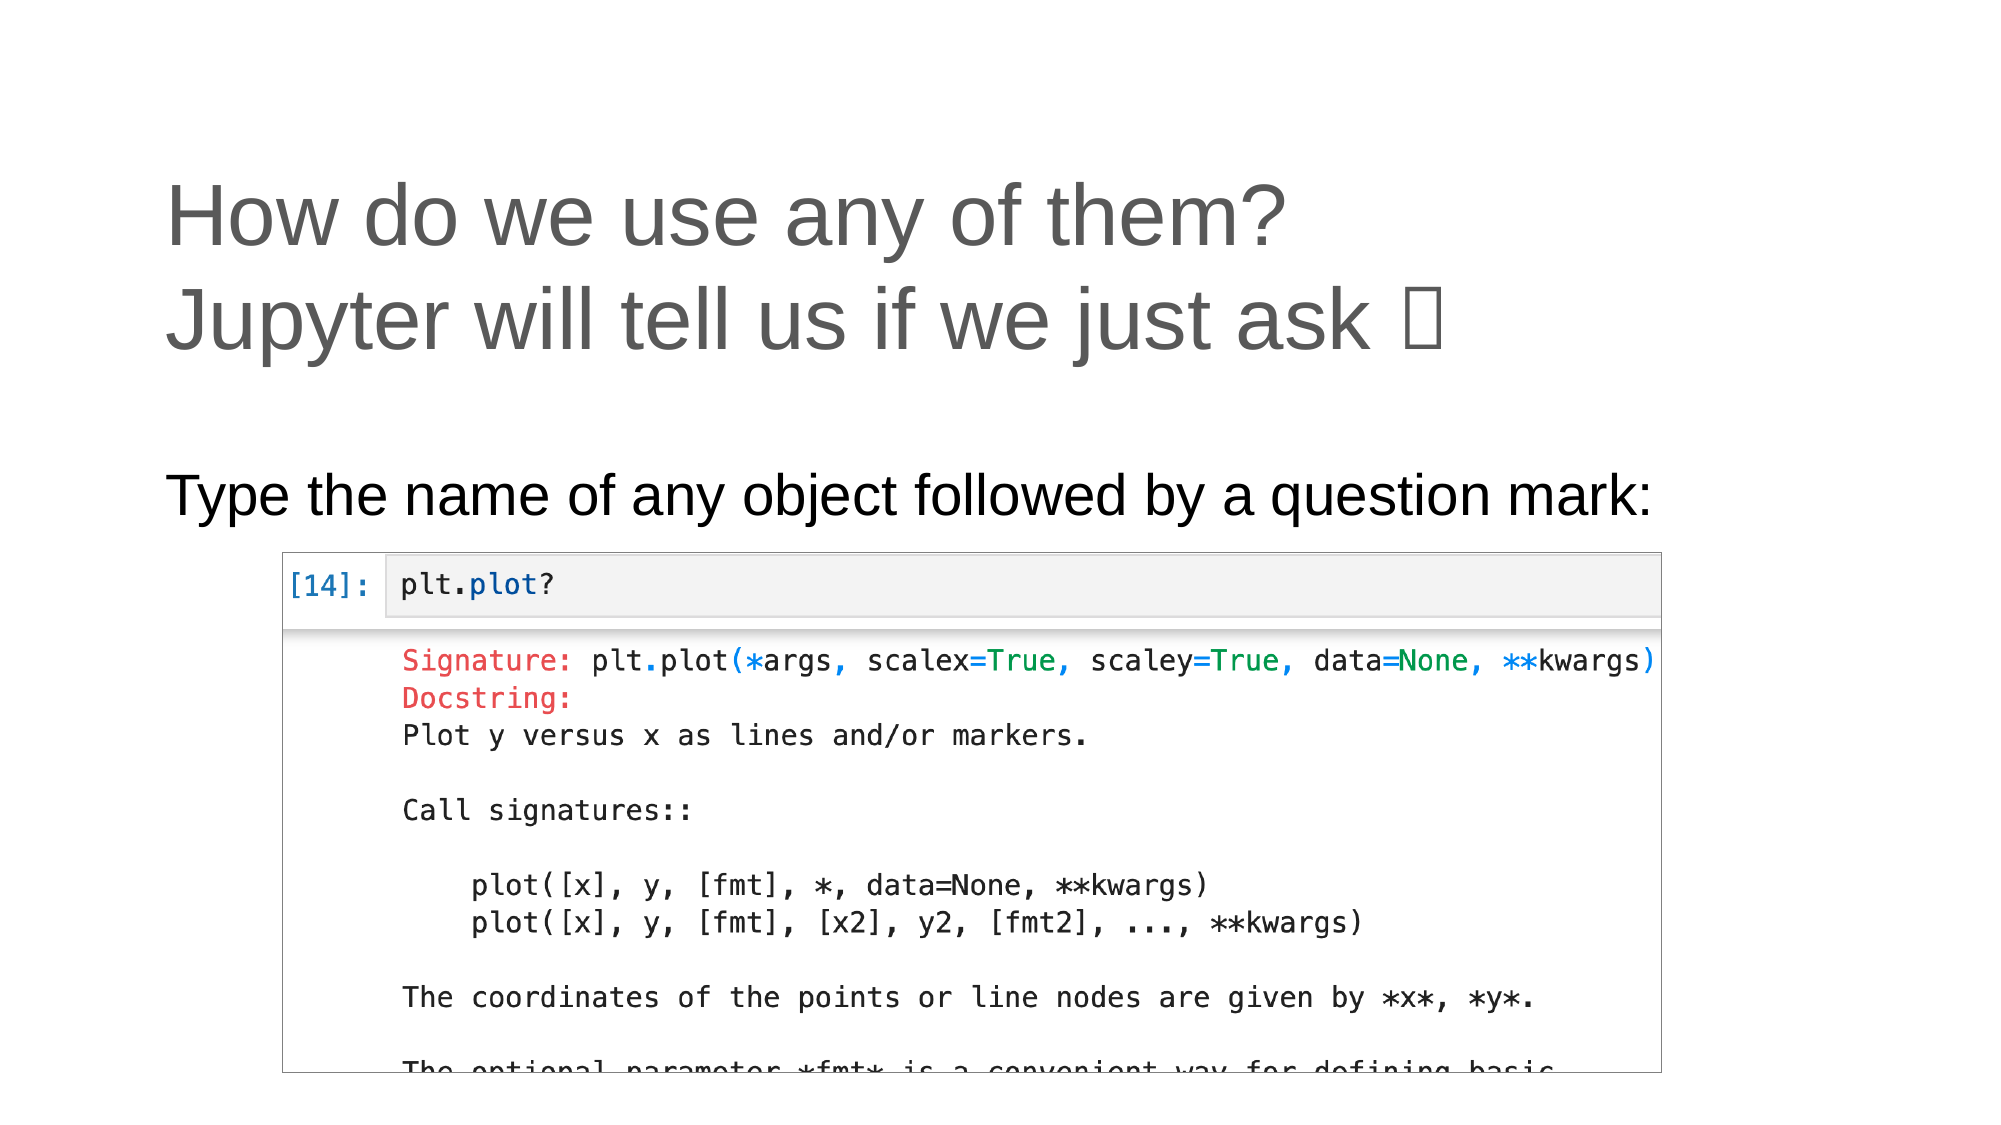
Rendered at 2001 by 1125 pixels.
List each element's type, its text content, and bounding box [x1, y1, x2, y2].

title How do we use any of them? Jupyter will tell us if we just ask  [150, 149, 1875, 375]
list Type the name of any object followed by a question mark: [150, 450, 1837, 1017]
picture [282, 552, 1663, 1073]
